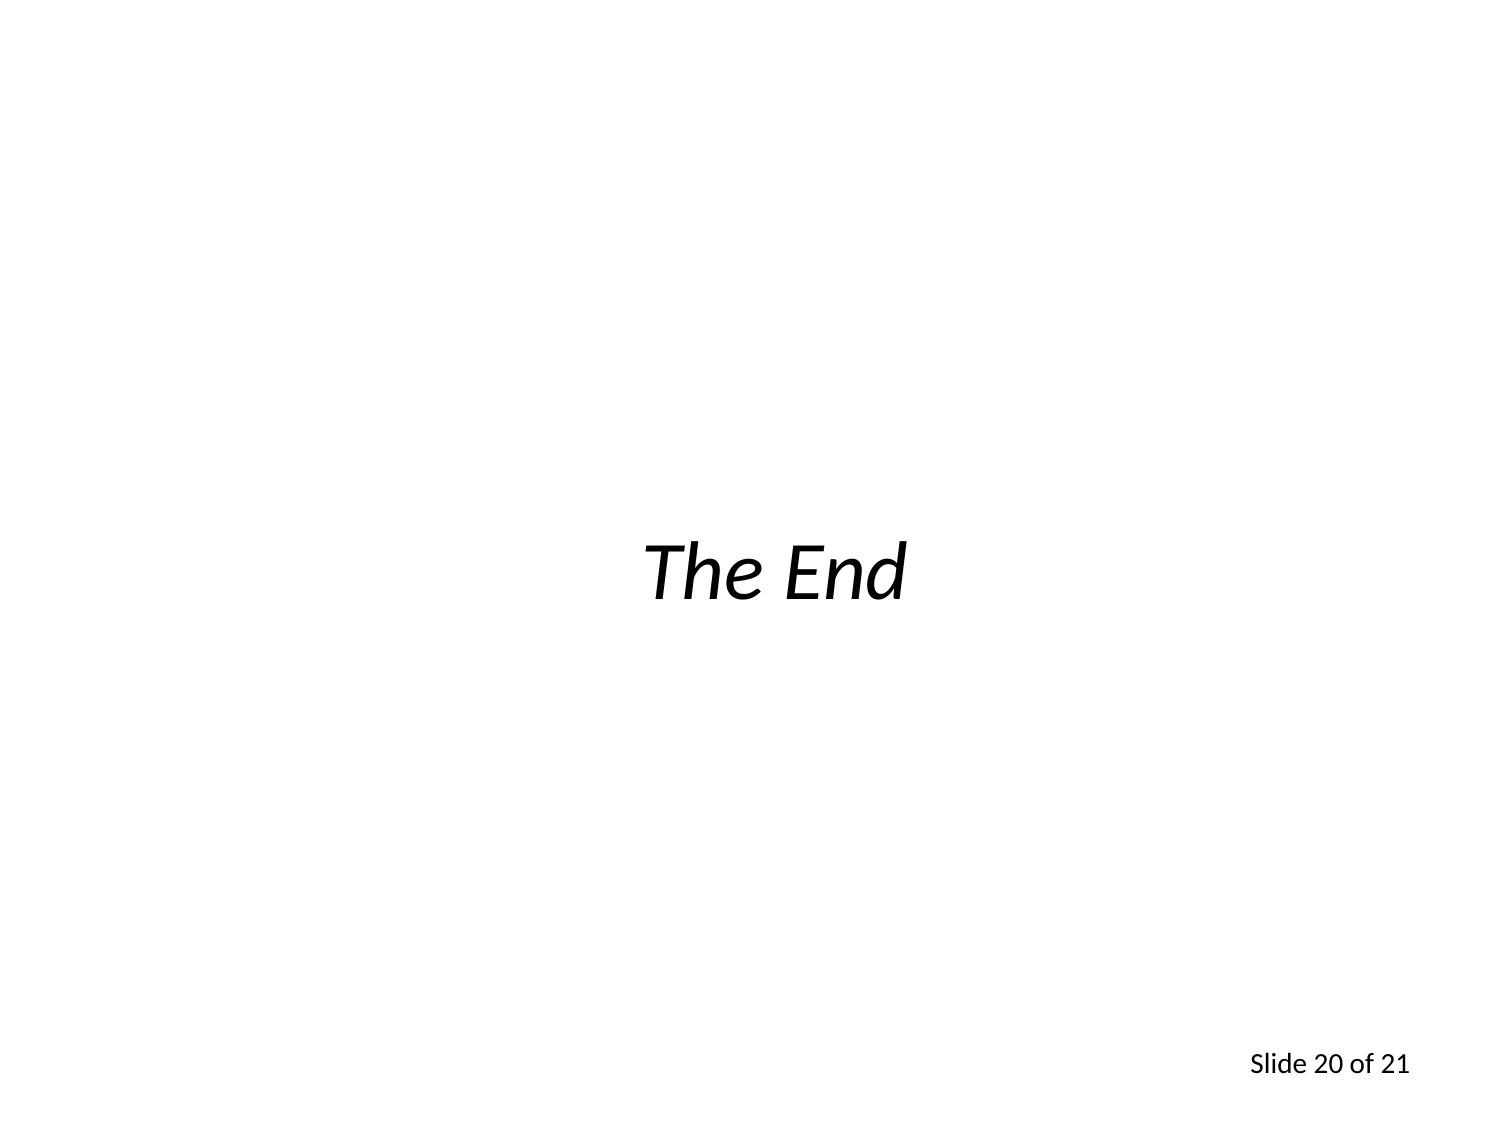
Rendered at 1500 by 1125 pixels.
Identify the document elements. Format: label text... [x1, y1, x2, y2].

text_box The End [337, 508, 1213, 624]
